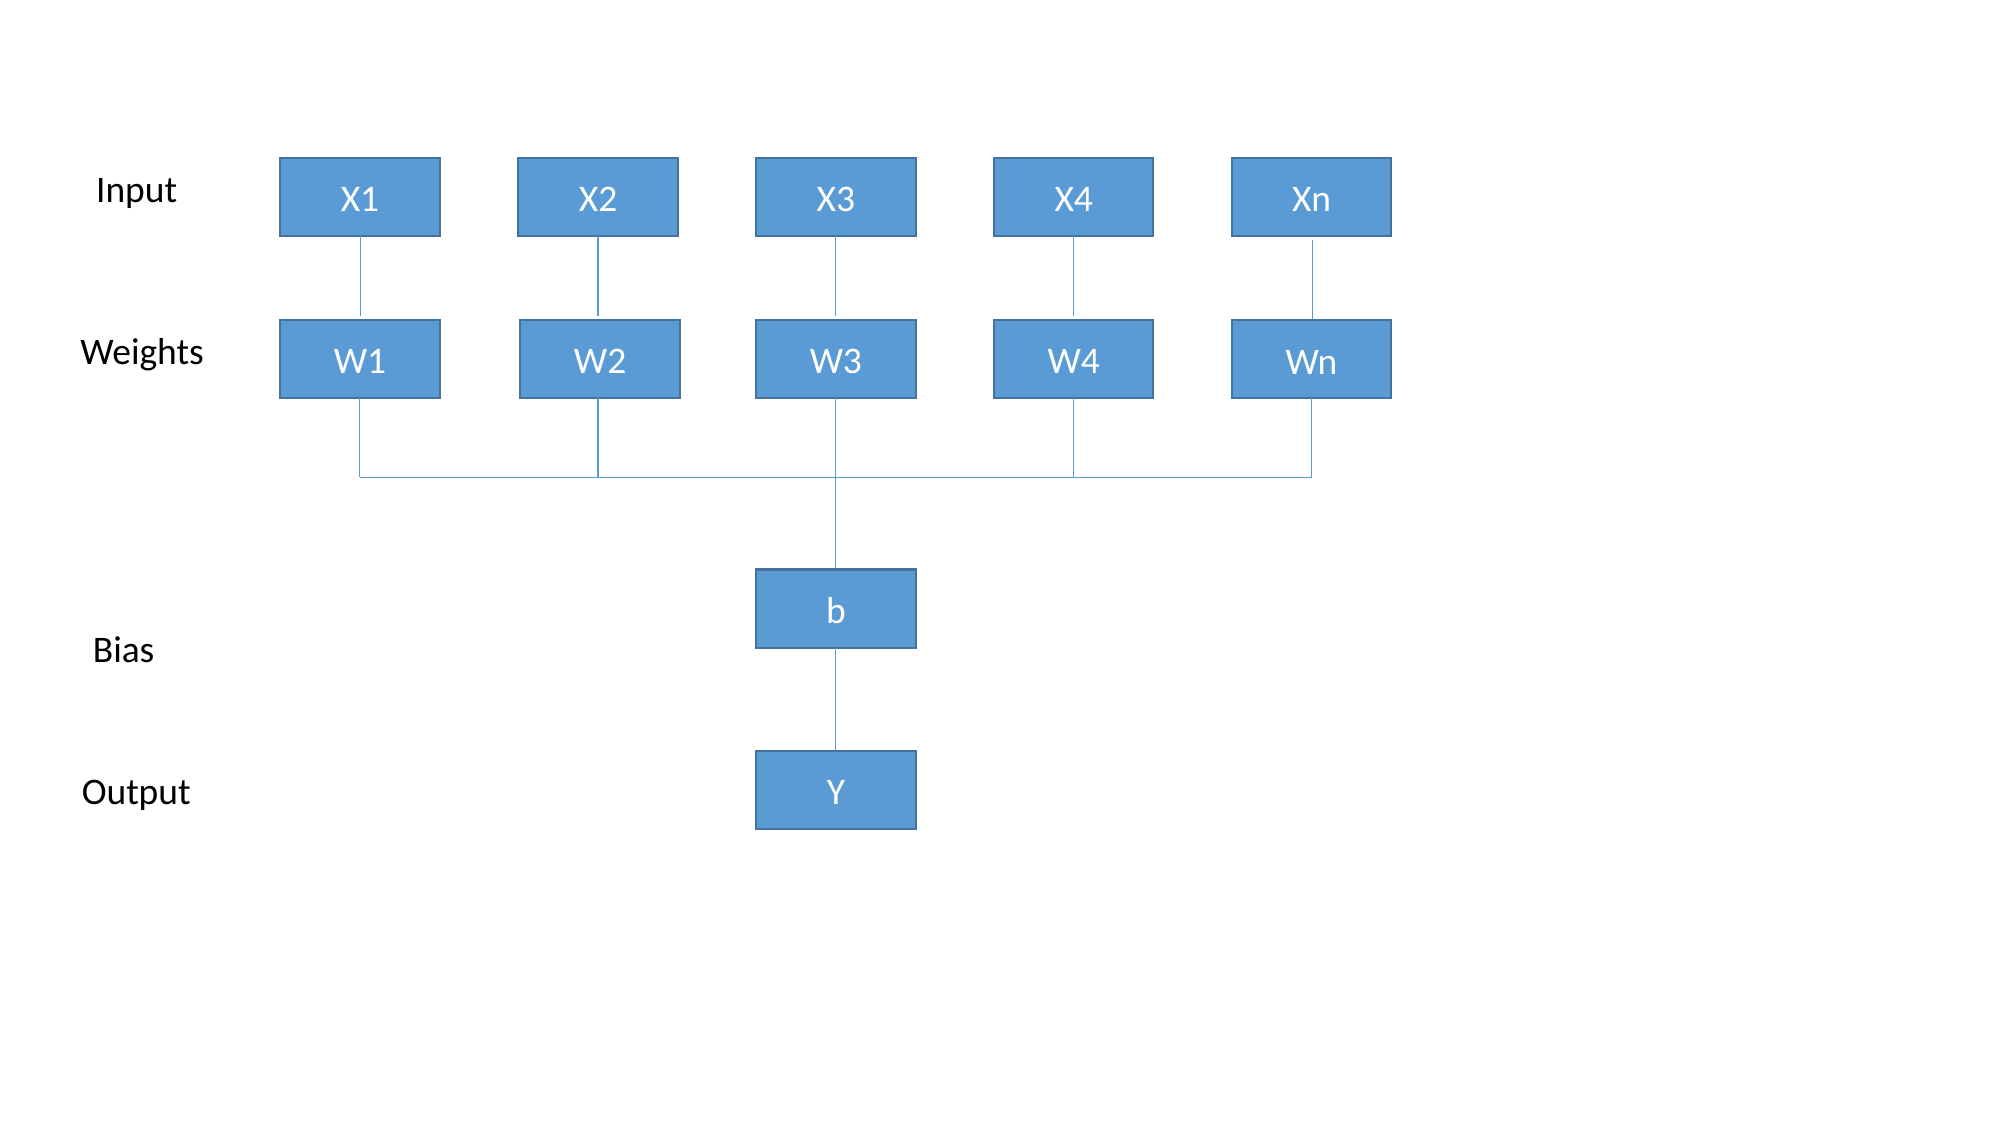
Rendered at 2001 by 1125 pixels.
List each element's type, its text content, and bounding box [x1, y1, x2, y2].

text_box Output [67, 759, 225, 820]
text_box X1 [279, 157, 441, 237]
text_box X2 [517, 157, 679, 237]
text_box W1 [279, 319, 441, 399]
text_box X3 [755, 157, 917, 237]
text_box Wn [1231, 319, 1392, 399]
text_box Bias [78, 617, 208, 678]
text_box b [755, 568, 917, 649]
text_box Input [81, 157, 211, 218]
text_box Xn [1231, 157, 1392, 237]
text_box W3 [755, 319, 917, 399]
text_box Y [755, 750, 917, 830]
text_box X4 [993, 157, 1154, 237]
text_box Weights [65, 319, 227, 380]
text_box W4 [993, 319, 1154, 399]
text_box W2 [519, 319, 681, 399]
